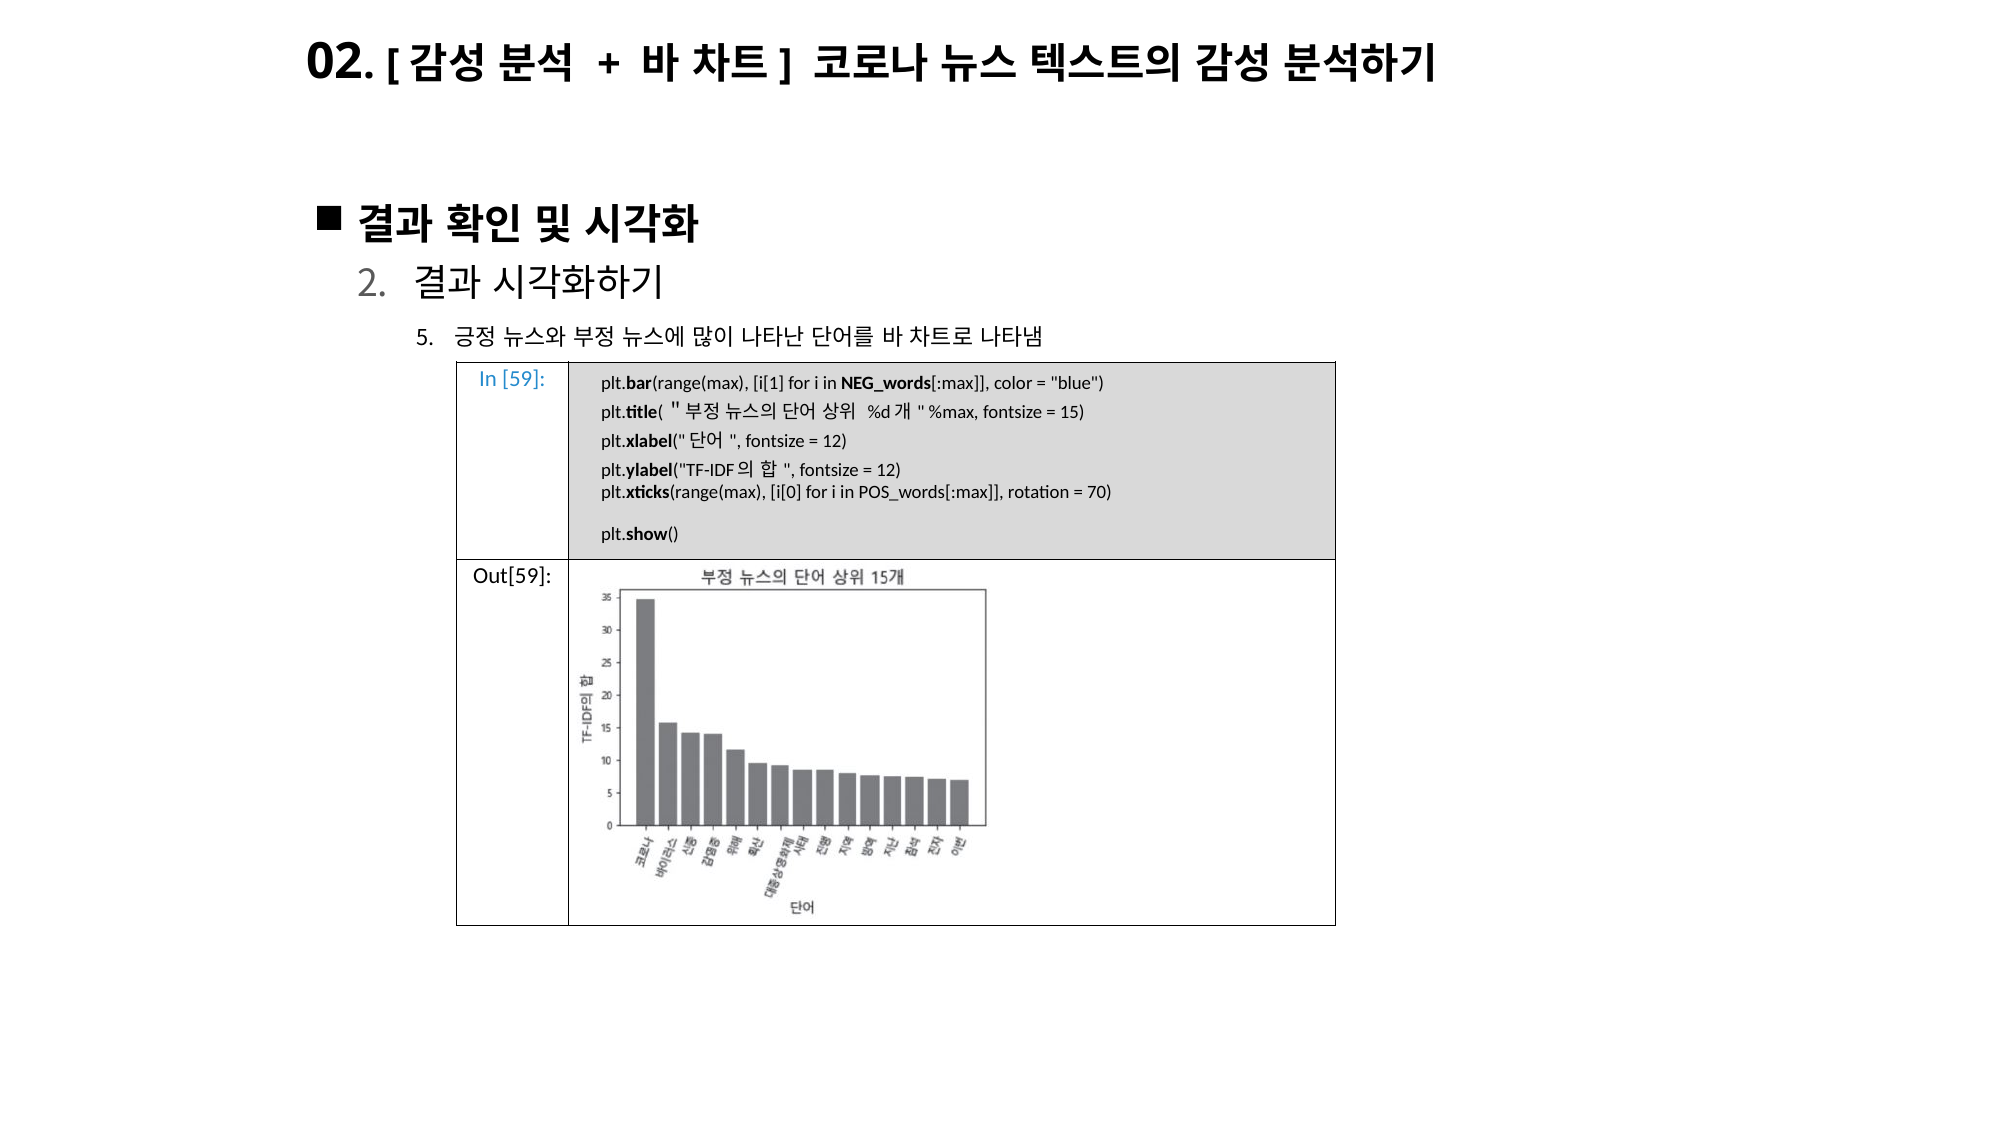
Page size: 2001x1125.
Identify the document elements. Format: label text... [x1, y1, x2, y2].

table_header plt.bar(range(max), [i[1] for i in NEG_words[:max]], color = "blue") plt.title(＂부정 뉴스의 단어 상위 %d개" %max, fontsize = 15) plt.xlabel("단어", fontsize = 12) plt.ylabel("TF-IDF의 합", fontsize = 12) plt.xticks(range(max), [i[0] for i in POS_words[:max]], rotation = 70) plt.show() [569, 363, 1335, 559]
list 결과 확인 및 시각화 결과 시각화하기 긍정 뉴스와 부정 뉴스에 많이 나타난 단어를 바 차트로 나타냄 [298, 165, 1717, 1064]
picture [576, 562, 990, 919]
table_cell [569, 560, 1335, 925]
table_header In [59]: [457, 363, 568, 559]
title 02. [감성 분석 + 바 차트] 코로나 뉴스 텍스트의 감성 분석하기 [291, 17, 1717, 107]
table_cell Out[59]: [457, 560, 568, 925]
